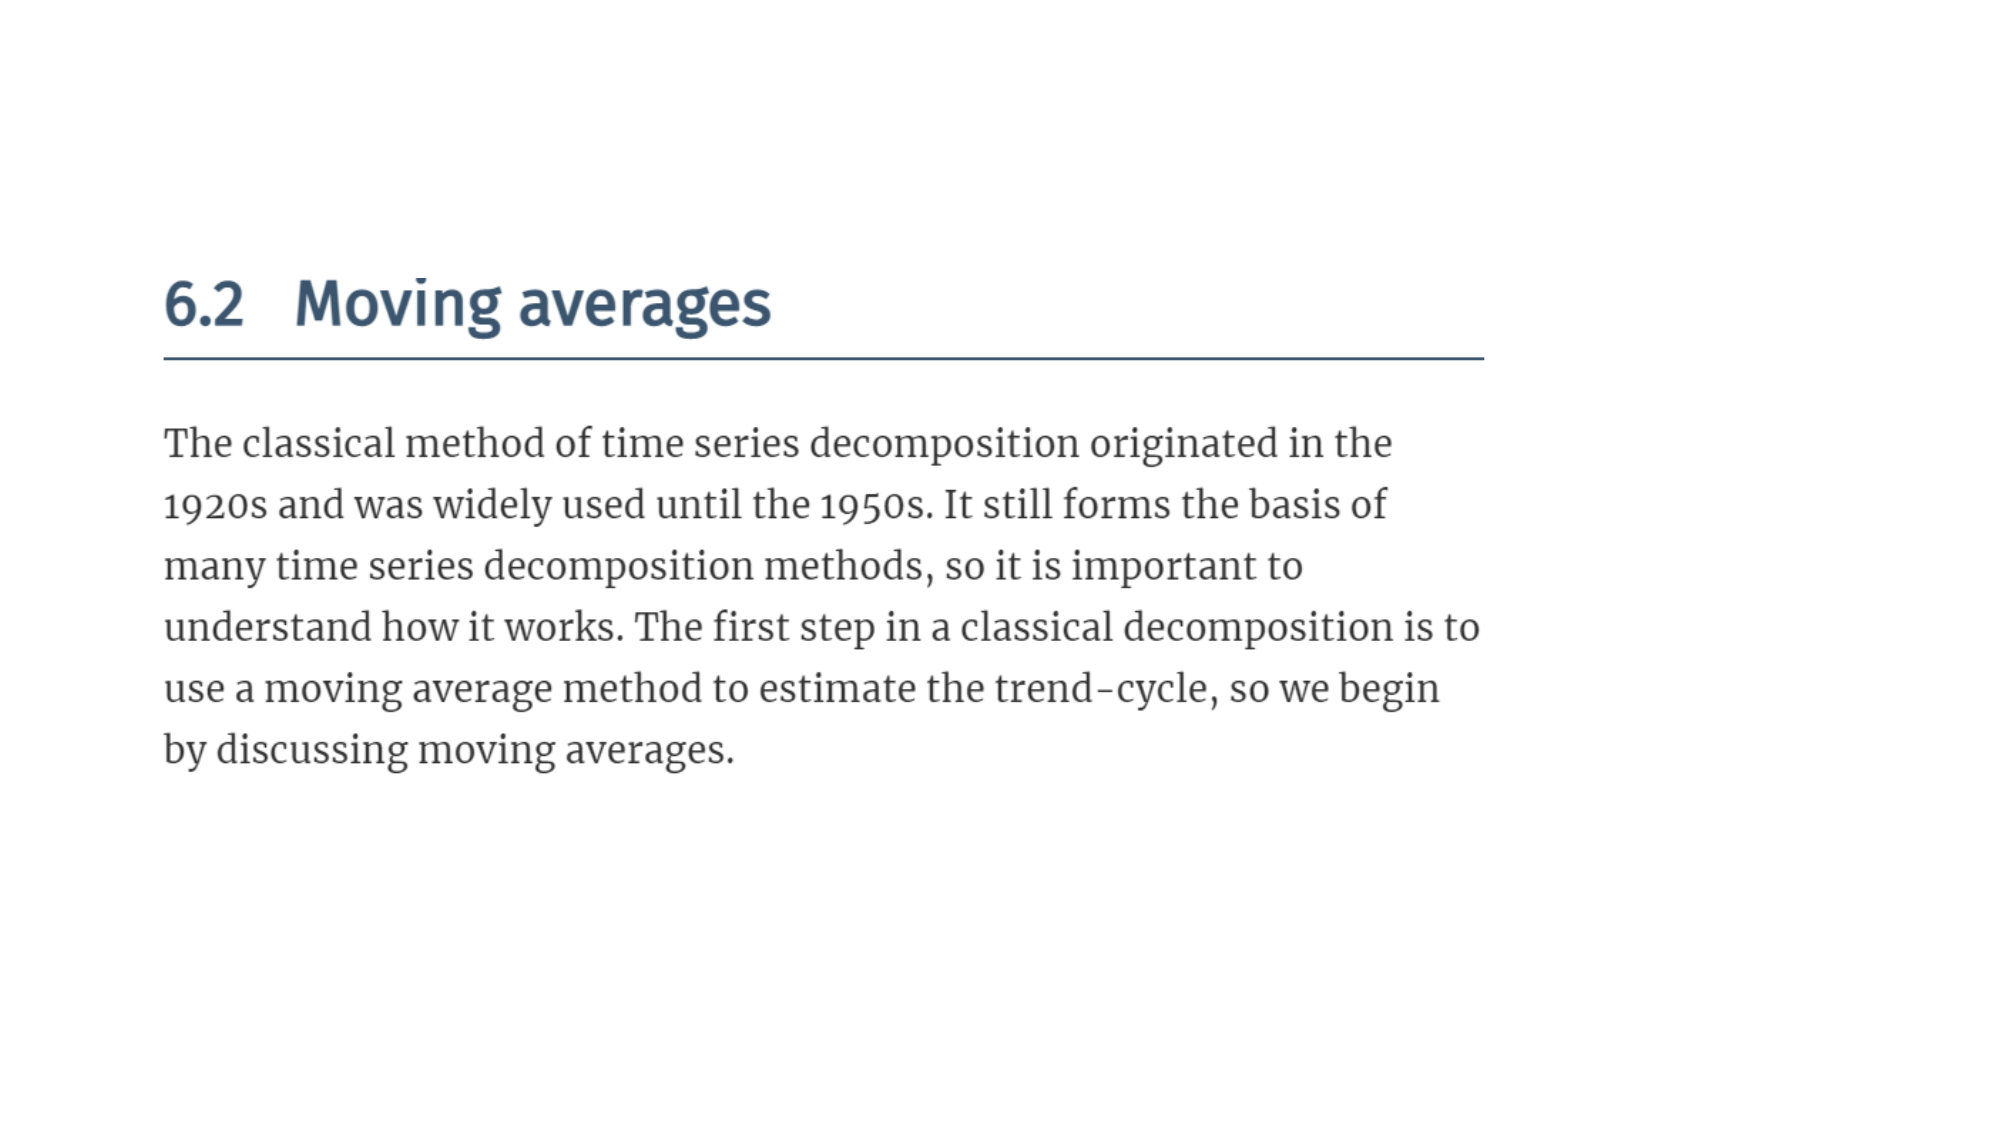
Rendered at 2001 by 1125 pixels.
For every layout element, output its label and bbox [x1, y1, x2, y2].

picture [147, 278, 1498, 829]
